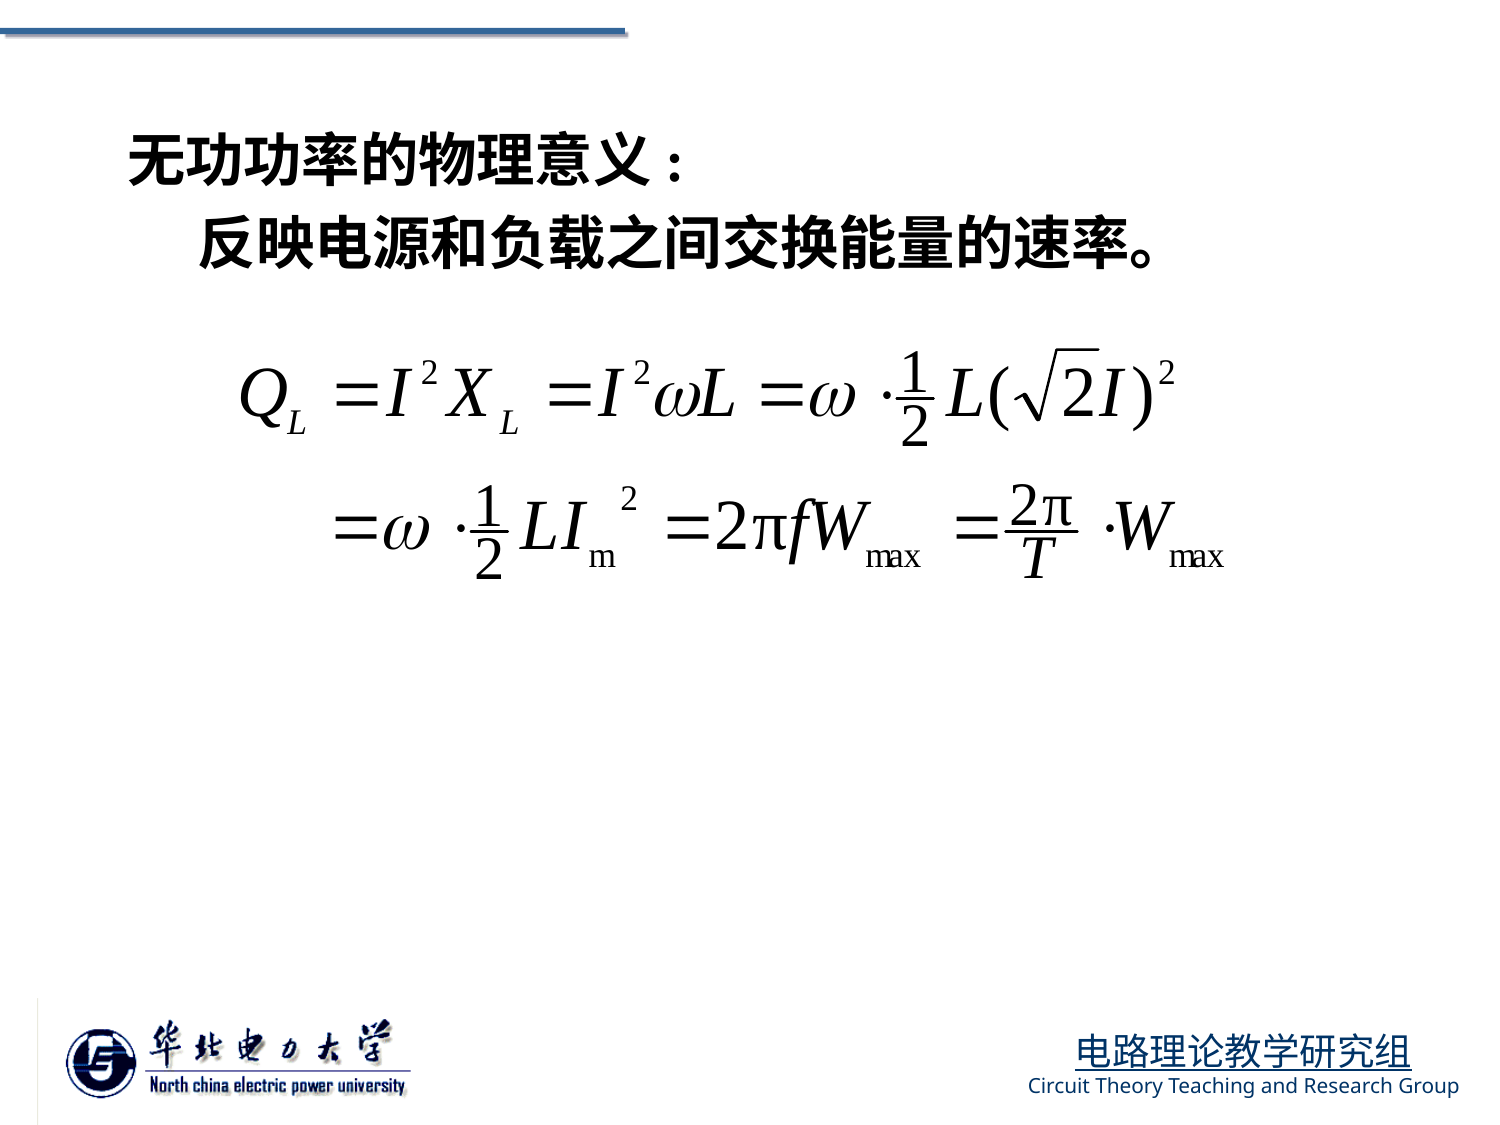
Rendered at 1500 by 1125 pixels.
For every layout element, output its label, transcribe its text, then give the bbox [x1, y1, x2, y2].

text_box 无功功率的物理意义: [112, 116, 857, 201]
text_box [194, 337, 1240, 592]
picture [37, 997, 413, 1125]
text_box 反映电源和负载之间交换能量的速率。 [183, 184, 1365, 284]
